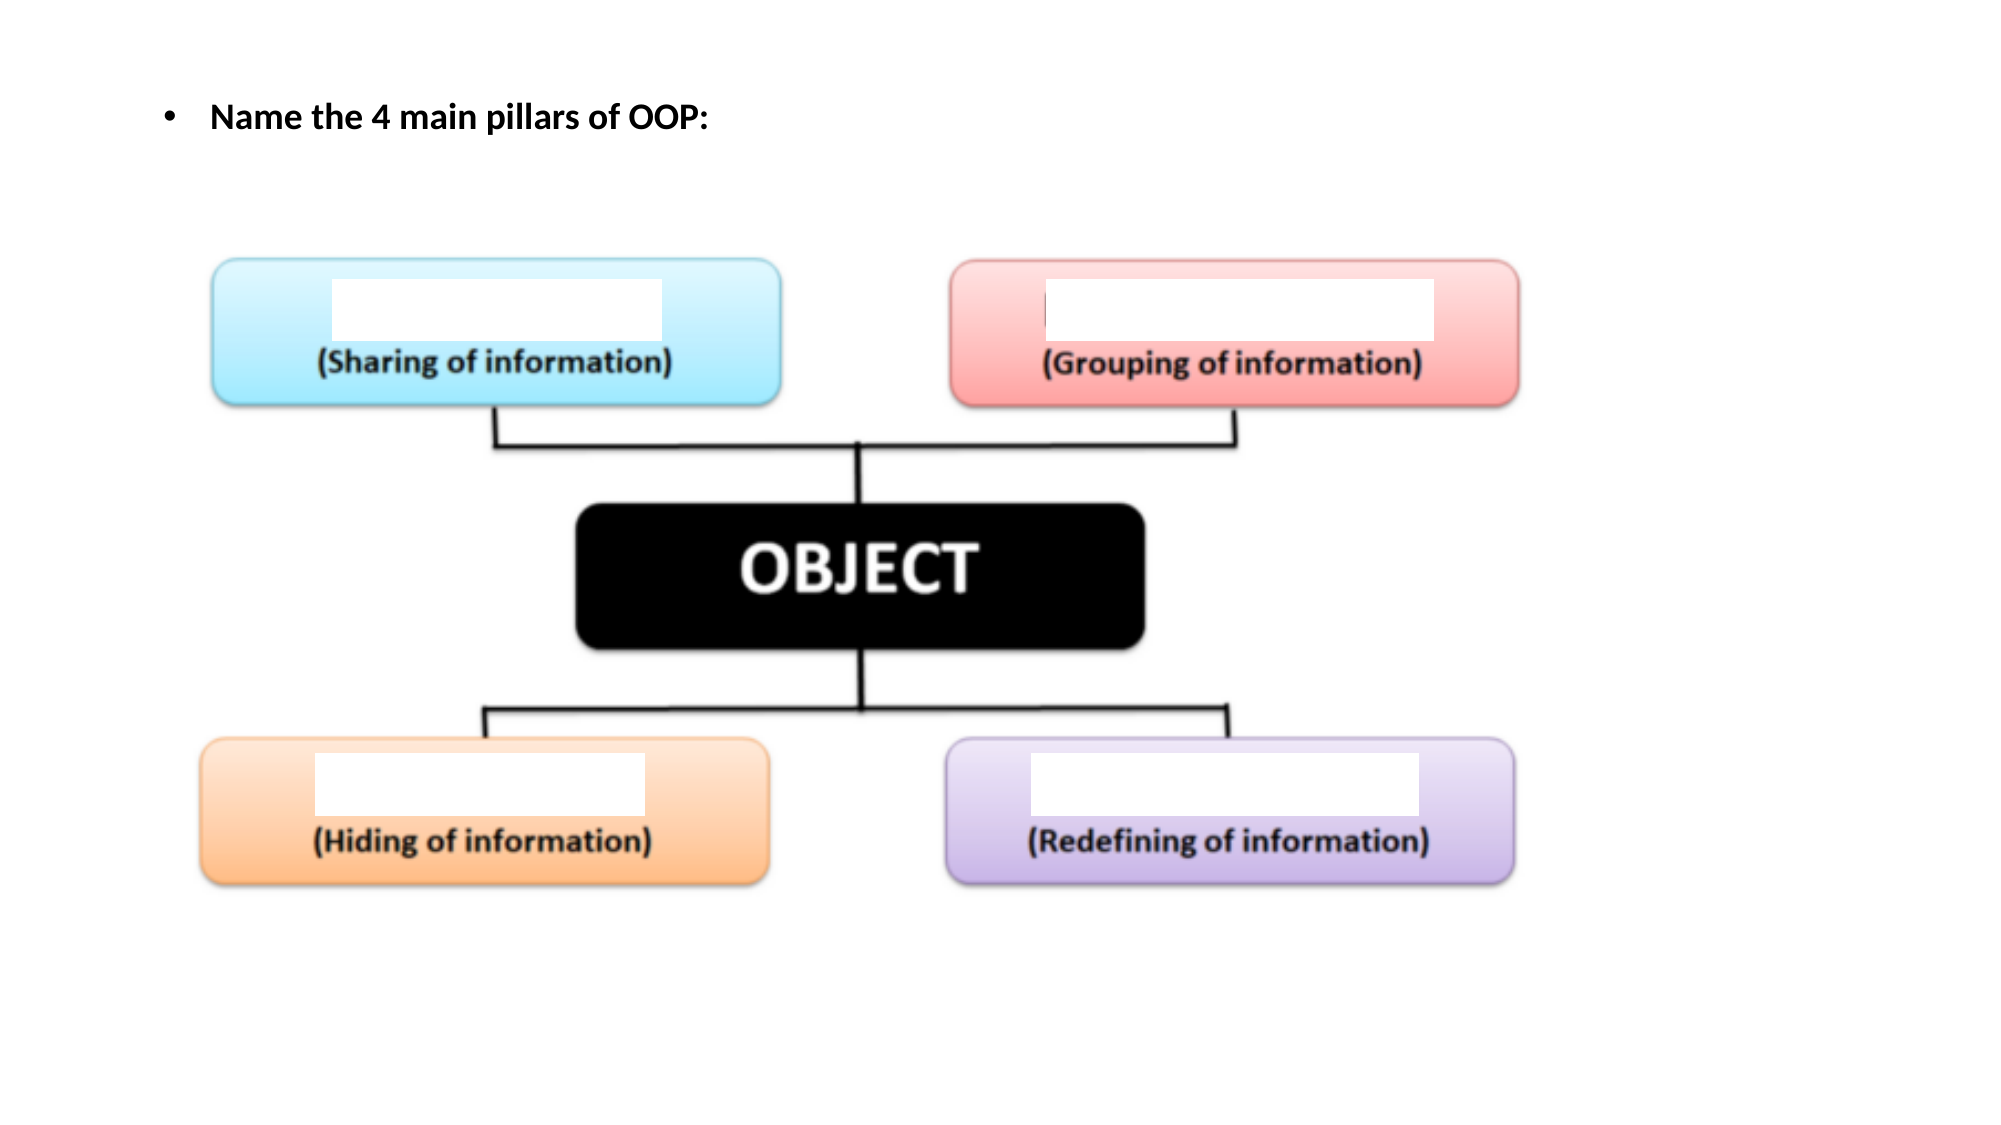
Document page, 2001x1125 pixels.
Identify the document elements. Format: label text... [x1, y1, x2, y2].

picture [124, 216, 1675, 943]
text_box Name the 4 main pillars of OOP: [148, 85, 1121, 145]
